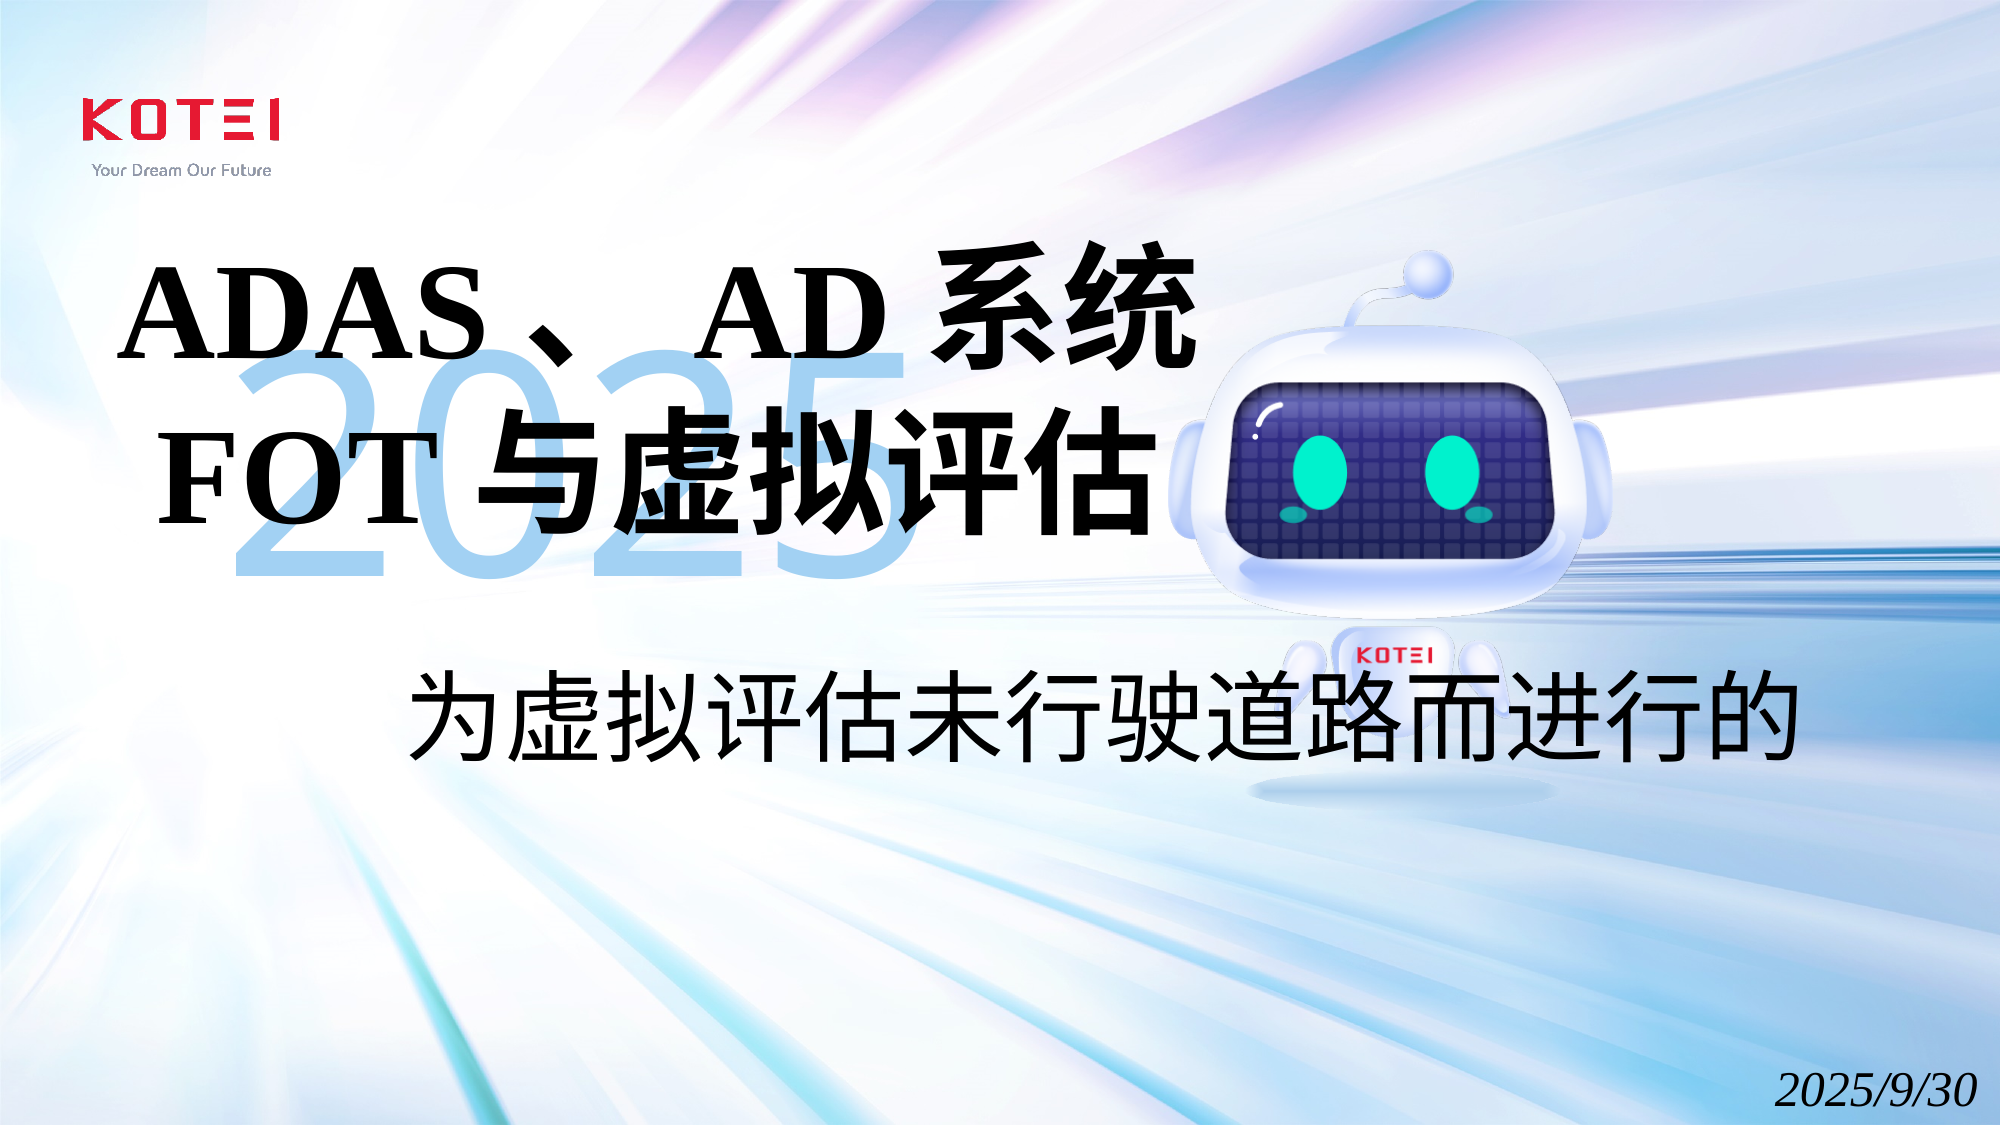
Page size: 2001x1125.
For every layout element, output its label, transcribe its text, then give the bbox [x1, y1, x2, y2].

text_box ADAS、AD系统 FOT与虚拟评估 [101, 214, 1216, 559]
text_box 2025/9/30 [1760, 1049, 1993, 1124]
picture [0, 0, 2000, 1125]
text_box 为虚拟评估未行驶道路而进行的 [389, 647, 1820, 782]
